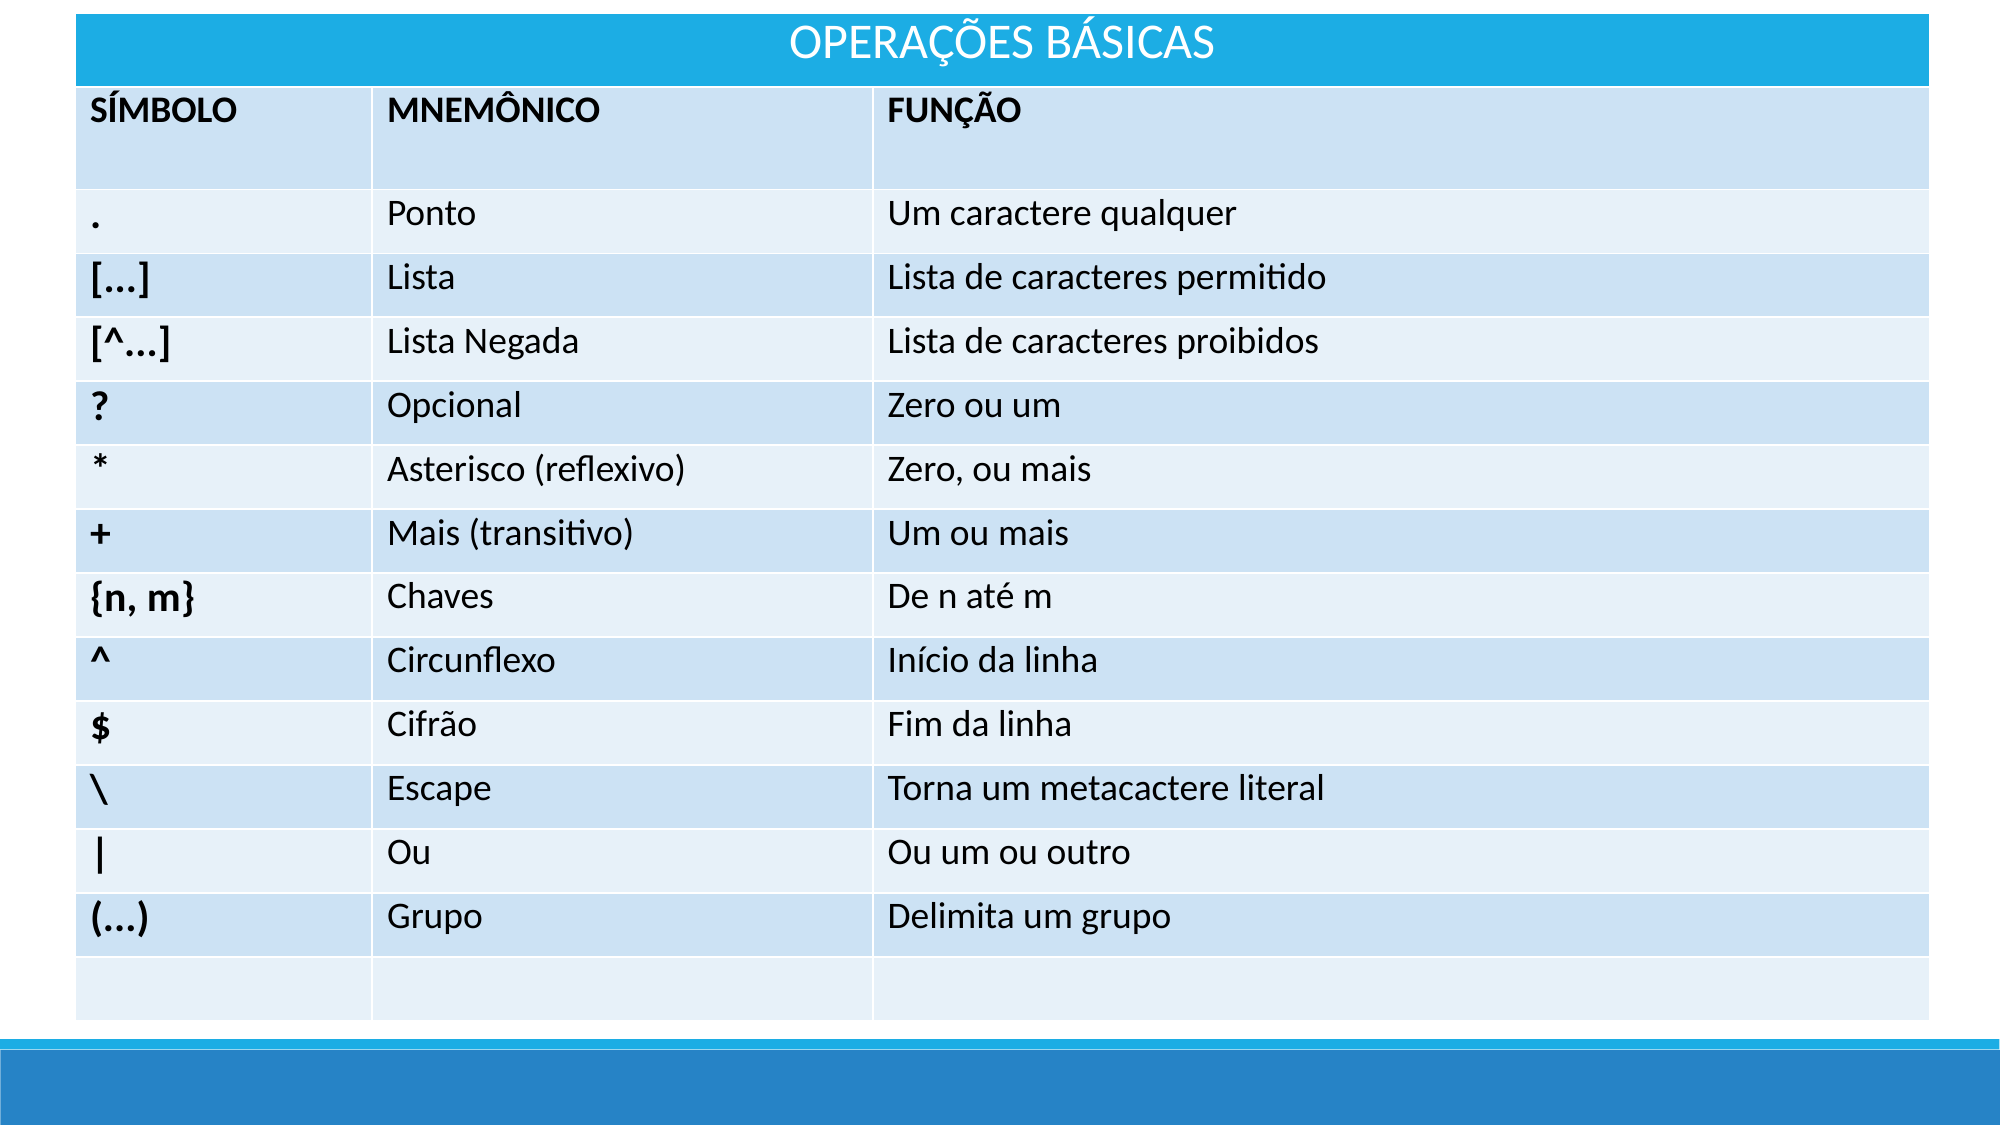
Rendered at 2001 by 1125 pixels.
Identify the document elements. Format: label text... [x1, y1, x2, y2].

table_cell \ [76, 766, 371, 828]
table_cell Torna um metacactere literal [874, 766, 1929, 828]
table_cell $ [76, 702, 371, 764]
table_cell Lista Negada [373, 318, 872, 380]
table_cell . [76, 190, 371, 253]
table_cell Mais (transitivo) [373, 510, 872, 572]
table_cell Circunflexo [373, 638, 872, 700]
table_cell ^ [76, 638, 371, 700]
table_cell {n, m} [76, 574, 371, 636]
table_cell Um ou mais [874, 510, 1929, 572]
table_cell Início da linha [874, 638, 1929, 700]
table_cell Zero ou um [874, 382, 1929, 444]
table_cell Opcional [373, 382, 872, 444]
table_cell MNEMÔNICO [373, 88, 872, 189]
table_cell [373, 958, 872, 1020]
table_cell Escape [373, 766, 872, 828]
table_cell Ou um ou outro [874, 830, 1929, 892]
table_cell Delimita um grupo [874, 894, 1929, 956]
table_cell Fim da linha [874, 702, 1929, 764]
table_cell Um caractere qualquer [874, 190, 1929, 253]
table_cell [76, 958, 371, 1020]
table_cell Grupo [373, 894, 872, 956]
table_cell Lista de caracteres proibidos [874, 318, 1929, 380]
table_cell Zero, ou mais [874, 446, 1929, 508]
table_cell Cifrão [373, 702, 872, 764]
table_cell Lista [373, 254, 872, 316]
table_cell Ou [373, 830, 872, 892]
table_cell [^...] [76, 318, 371, 380]
table_cell Ponto [373, 190, 872, 253]
table_cell [...] [76, 254, 371, 316]
table_cell [874, 958, 1929, 1020]
table_cell ? [76, 382, 371, 444]
table_cell (...) [76, 894, 371, 956]
table_cell Lista de caracteres permitido [874, 254, 1929, 316]
table_cell FUNÇÃO [874, 88, 1929, 189]
table_header OPERAÇÕES BÁSICAS [76, 14, 1929, 86]
table_cell * [76, 446, 371, 508]
table_cell | [76, 830, 371, 892]
table_cell Asterisco (reflexivo) [373, 446, 872, 508]
table_cell SÍMBOLO [76, 88, 371, 189]
table_cell De n até m [874, 574, 1929, 636]
table_cell + [76, 510, 371, 572]
table_cell Chaves [373, 574, 872, 636]
